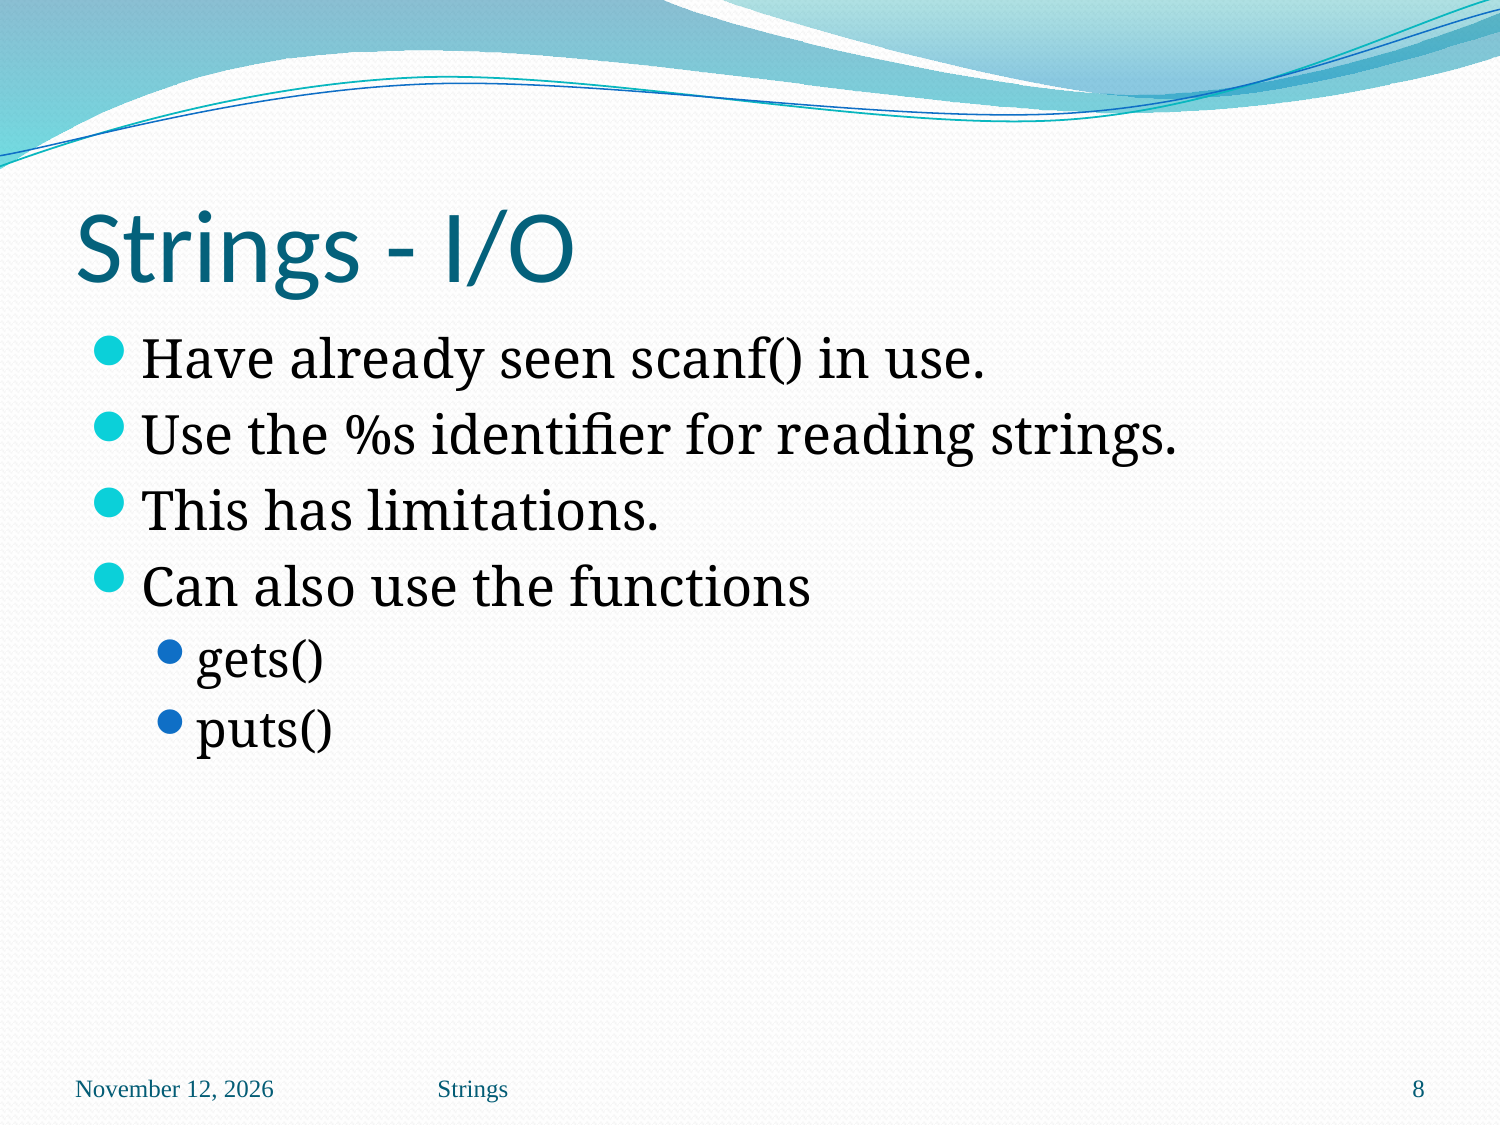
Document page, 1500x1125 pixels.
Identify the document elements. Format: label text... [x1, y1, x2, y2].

title Strings - I/O [75, 115, 1425, 303]
slide_number 8 [1299, 1042, 1425, 1103]
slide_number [75, 1042, 425, 1103]
footer Strings [437, 1042, 988, 1103]
list Have already seen scanf() in use. Use the %s identifier for reading strings. This has limitations. Can also use the functions gets() puts() [75, 317, 1425, 1038]
